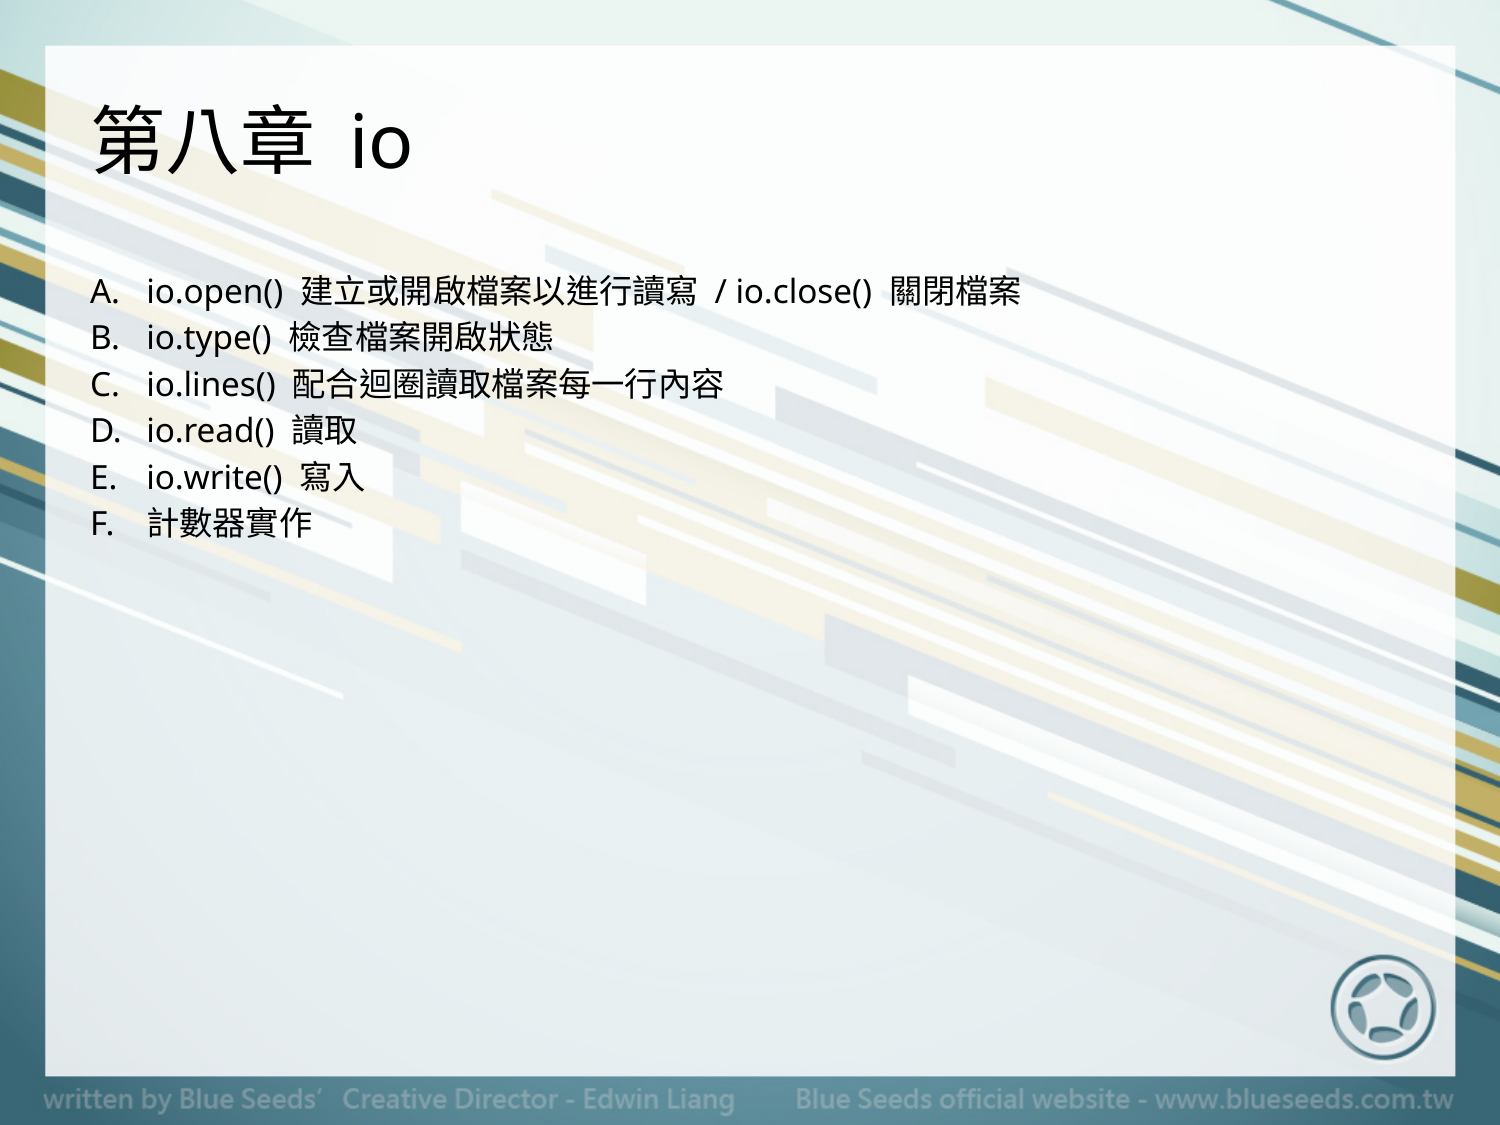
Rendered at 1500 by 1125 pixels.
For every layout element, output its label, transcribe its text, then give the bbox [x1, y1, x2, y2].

picture [0, 0, 1500, 1125]
list io.open() 建立或開啟檔案以進行讀寫 / io.close() 關閉檔案 io.type() 檢查檔案開啟狀態 io.lines() 配合迴圈讀取檔案每一行內容 io.read() 讀取 io.write() 寫入 計數器實作 [75, 262, 1425, 1005]
title 第八章 io [75, 45, 1425, 233]
